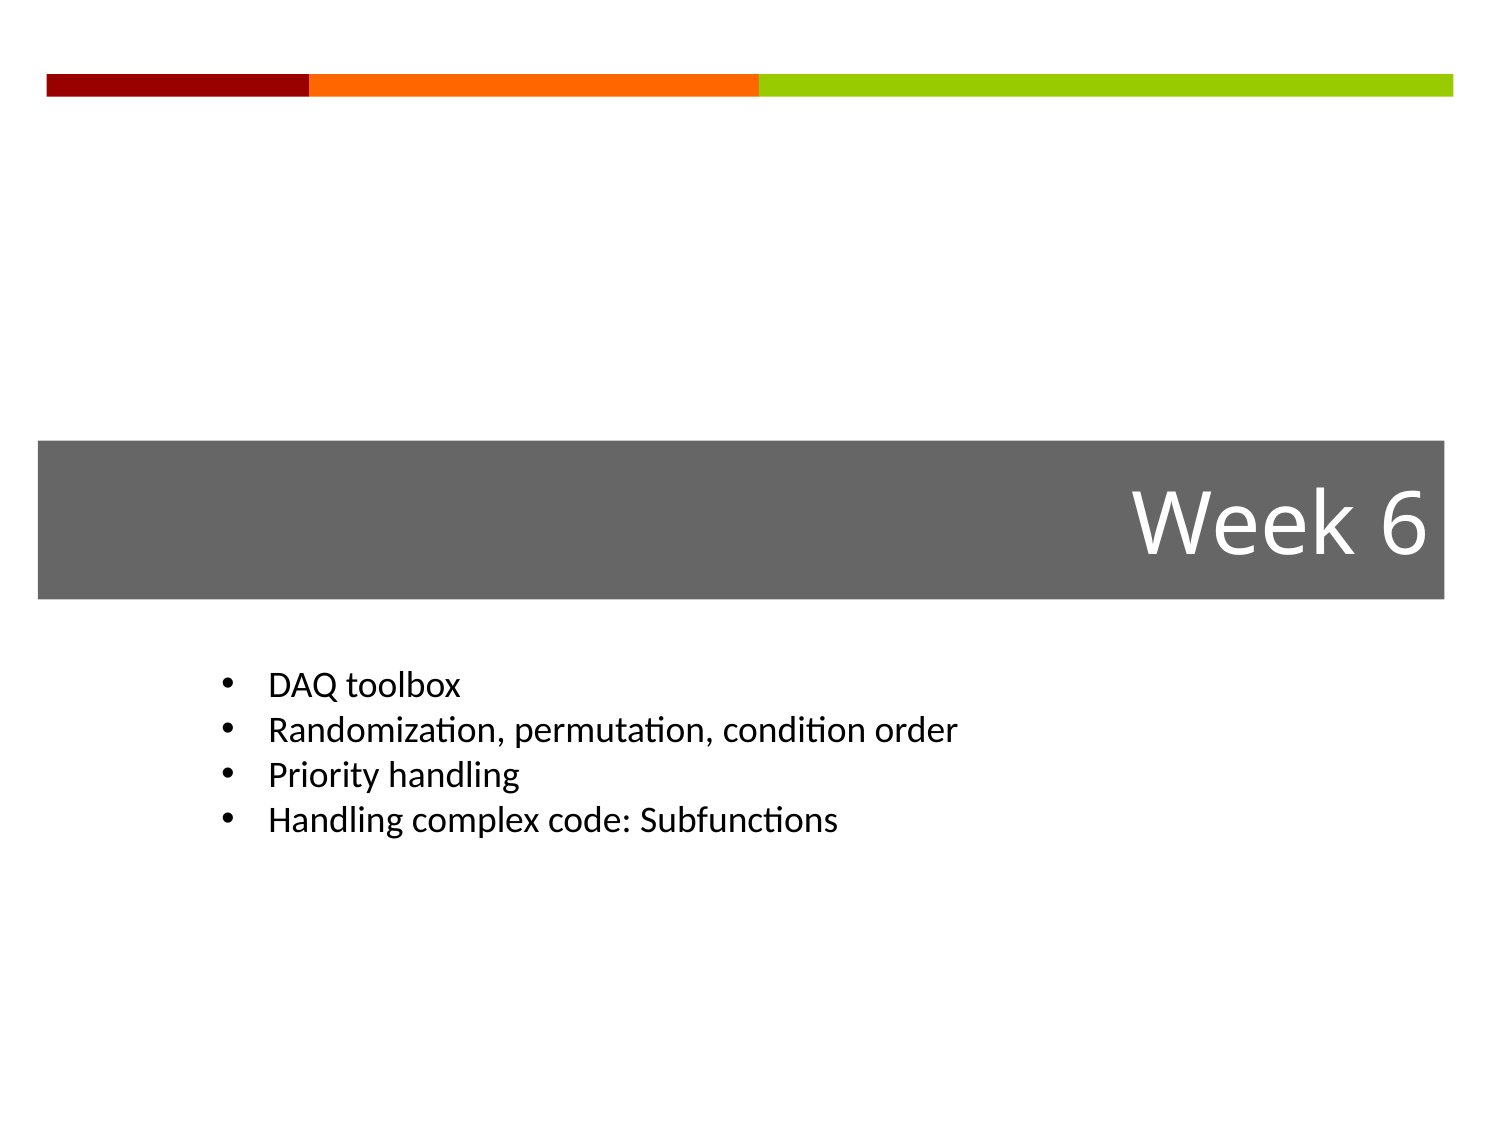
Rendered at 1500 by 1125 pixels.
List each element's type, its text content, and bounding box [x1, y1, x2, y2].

text_box DAQ toolbox Randomization, permutation, condition order Priority handling Handling complex code: Subfunctions [206, 652, 1278, 847]
text_box Week 6 [37, 440, 1445, 600]
